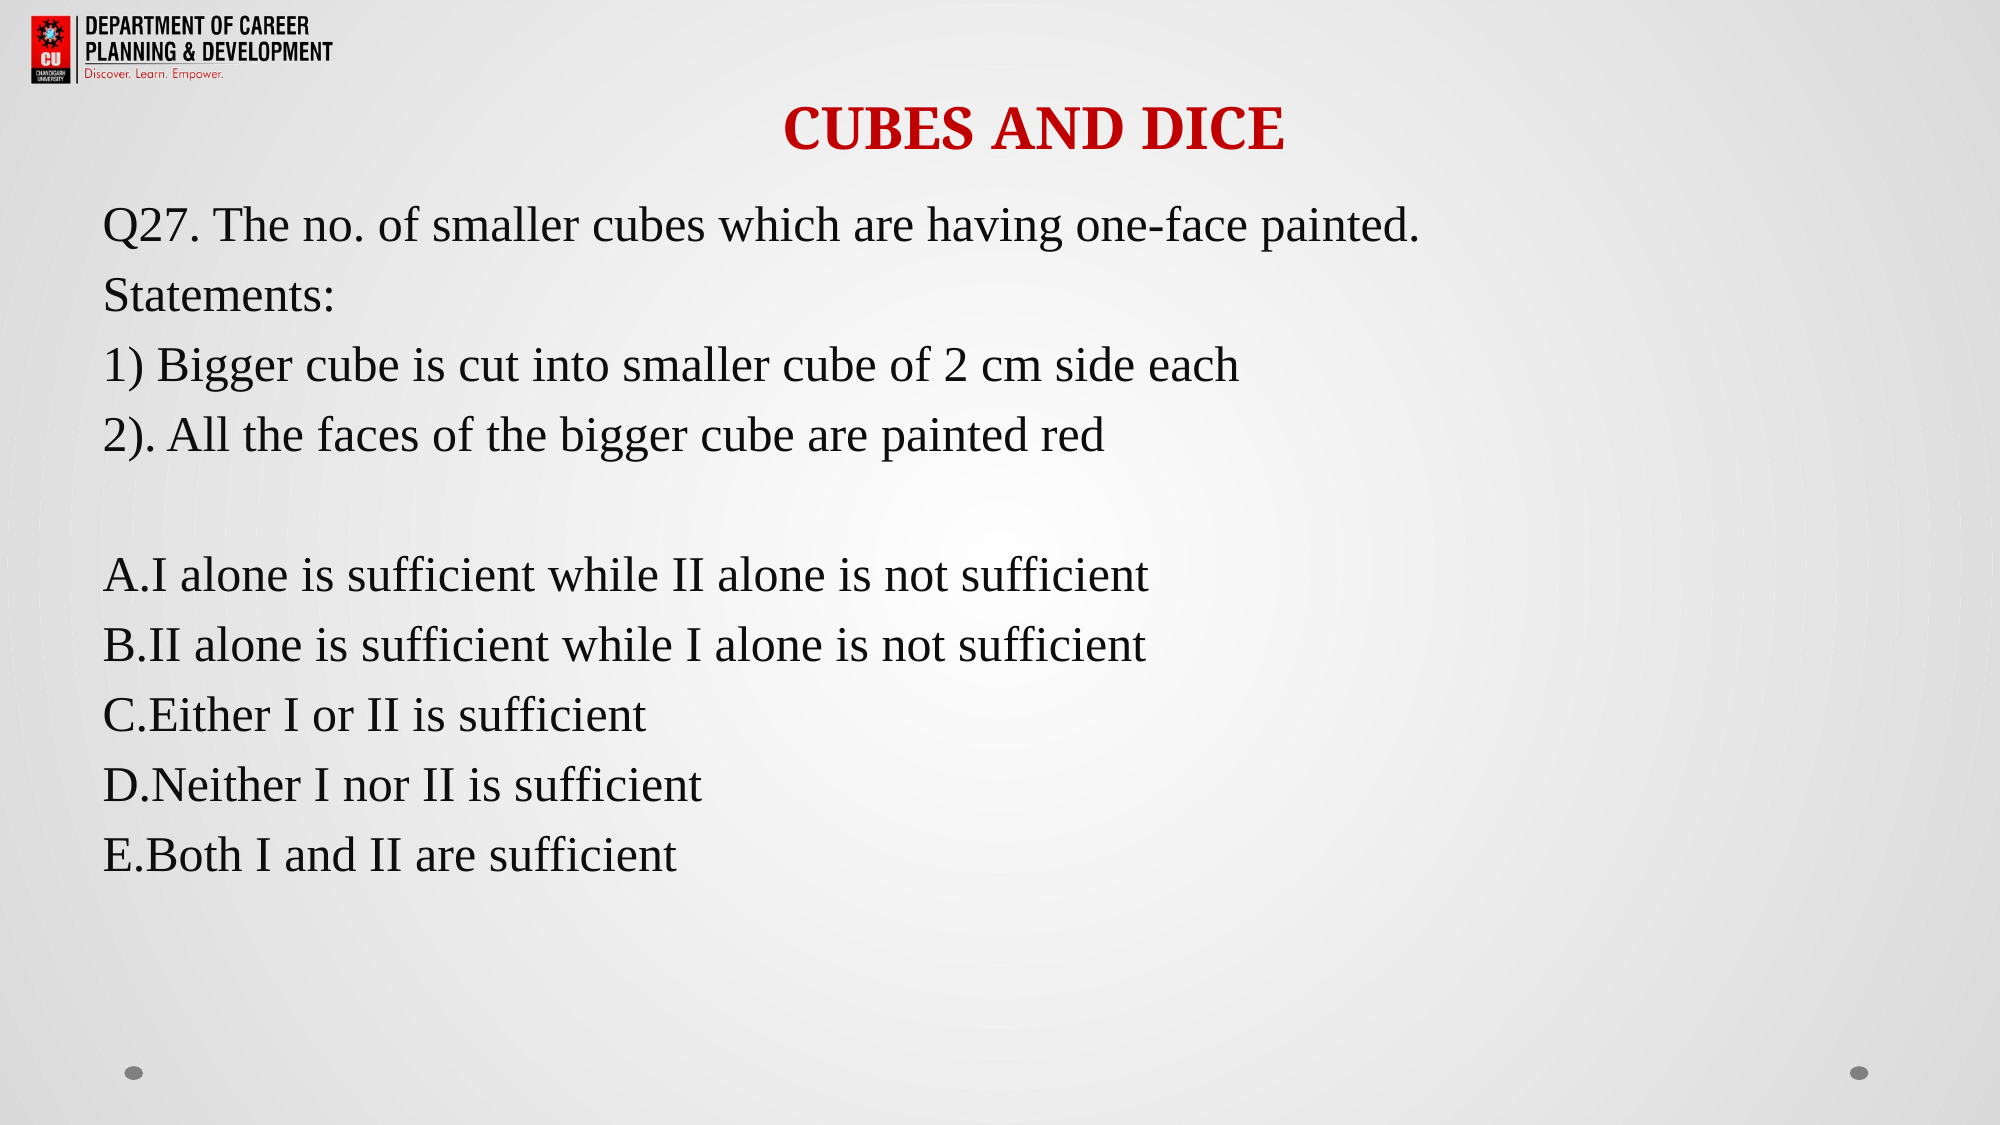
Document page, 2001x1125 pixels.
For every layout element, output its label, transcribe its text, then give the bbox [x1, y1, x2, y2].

picture [23, 0, 134, 100]
title CUBES AND DICE [134, 0, 1935, 169]
list Q27. The no. of smaller cubes which are having one-face painted. Statements: 1) Bigger cube is cut into smaller cube of 2 cm side each 2). All the faces of the bigger cube are painted red A.I alone is sufficient while II alone is not sufficient B.II alone is sufficient while I alone is not sufficient C.Either I or II is sufficient D.Neither I nor II is sufficient E.Both I and II are sufficient [87, 184, 1938, 1085]
